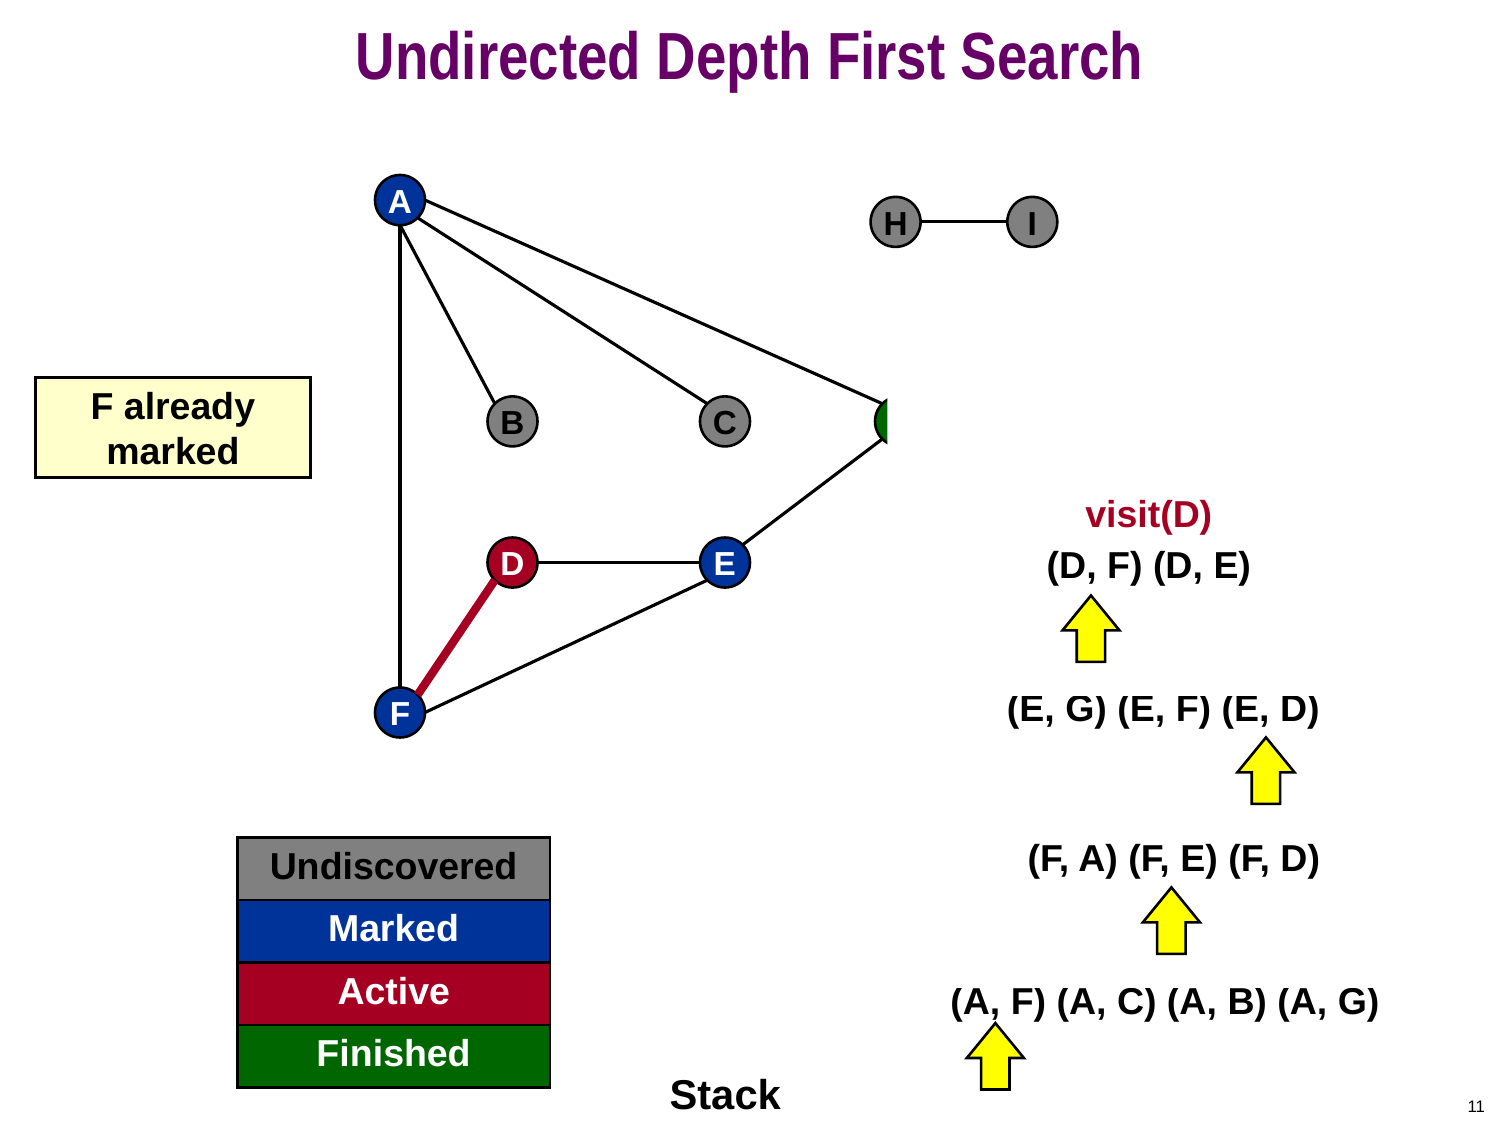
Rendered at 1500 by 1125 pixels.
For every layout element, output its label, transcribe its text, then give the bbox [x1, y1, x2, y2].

title Undirected Depth First Search [0, 0, 1500, 125]
text_box I [1007, 196, 1058, 247]
text_box F [375, 687, 425, 738]
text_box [417, 581, 495, 694]
text_box visit(D) (D, F) (D, E) [887, 370, 1411, 696]
text_box Active [237, 962, 550, 1025]
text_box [417, 219, 426, 226]
text_box G [875, 400, 887, 443]
text_box [966, 1023, 1024, 1090]
text_box Stack [623, 1059, 827, 1125]
text_box visit(E) (E, G) (E, F) (E, D) [902, 512, 1425, 838]
text_box Finished [237, 1025, 550, 1088]
text_box [1062, 595, 1120, 662]
text_box visit(A) (A, F) (A, C) (A, B) (A, G) [903, 838, 1427, 1125]
text_box E [700, 537, 751, 588]
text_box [426, 200, 883, 403]
text_box C [699, 403, 751, 447]
text_box F already marked [35, 377, 311, 478]
text_box [1237, 737, 1295, 804]
slide_number 11 [1427, 1087, 1500, 1125]
text_box Marked [237, 899, 550, 962]
text_box D [487, 537, 538, 581]
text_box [399, 226, 495, 403]
text_box Undiscovered [237, 837, 550, 899]
text_box B [487, 403, 538, 447]
text_box [1142, 887, 1200, 954]
text_box H [883, 196, 921, 247]
text_box A [375, 174, 425, 226]
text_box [426, 581, 708, 713]
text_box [742, 440, 883, 544]
text_box visit(F) (F, A) (F, E) (F, D) [912, 662, 1436, 988]
